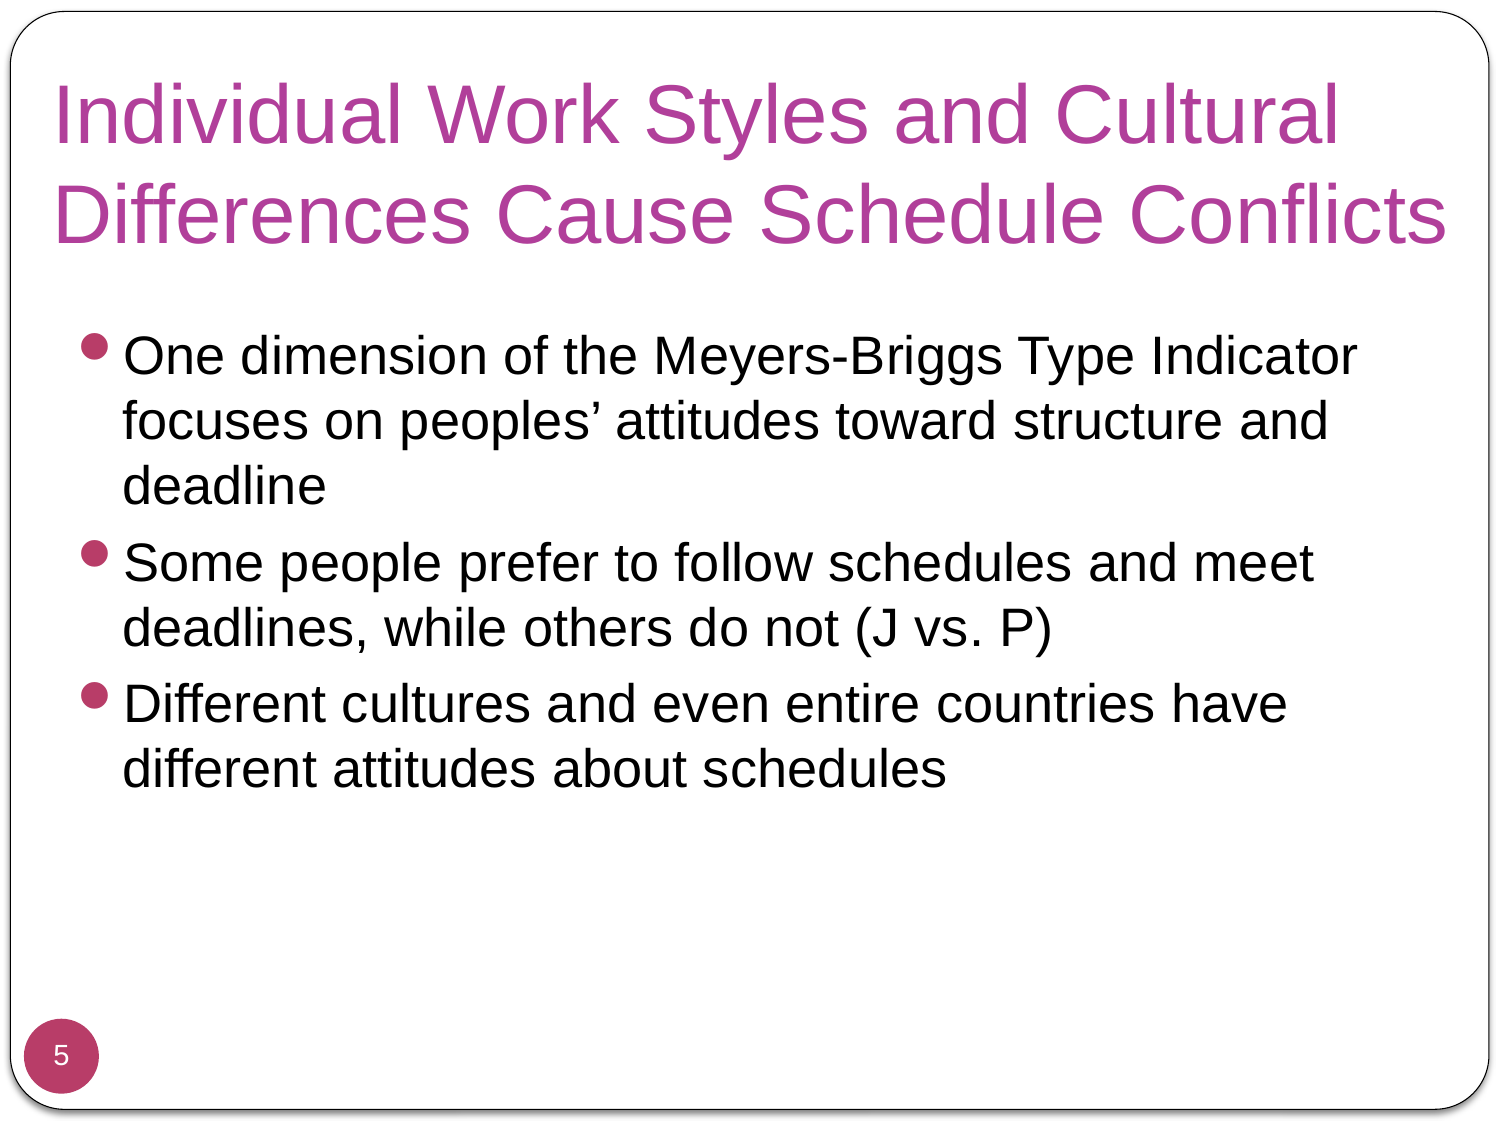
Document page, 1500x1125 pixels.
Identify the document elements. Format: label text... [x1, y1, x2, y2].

slide_number 5 [23, 1018, 99, 1094]
title Individual Work Styles and Cultural Differences Cause Schedule Conflicts [37, 87, 1476, 276]
list One dimension of the Meyers-Briggs Type Indicator focuses on peoples’ attitudes toward structure and deadline Some people prefer to follow schedules and meet deadlines, while others do not (J vs. P) Different cultures and even entire countries have different attitudes about schedules [62, 312, 1426, 1013]
